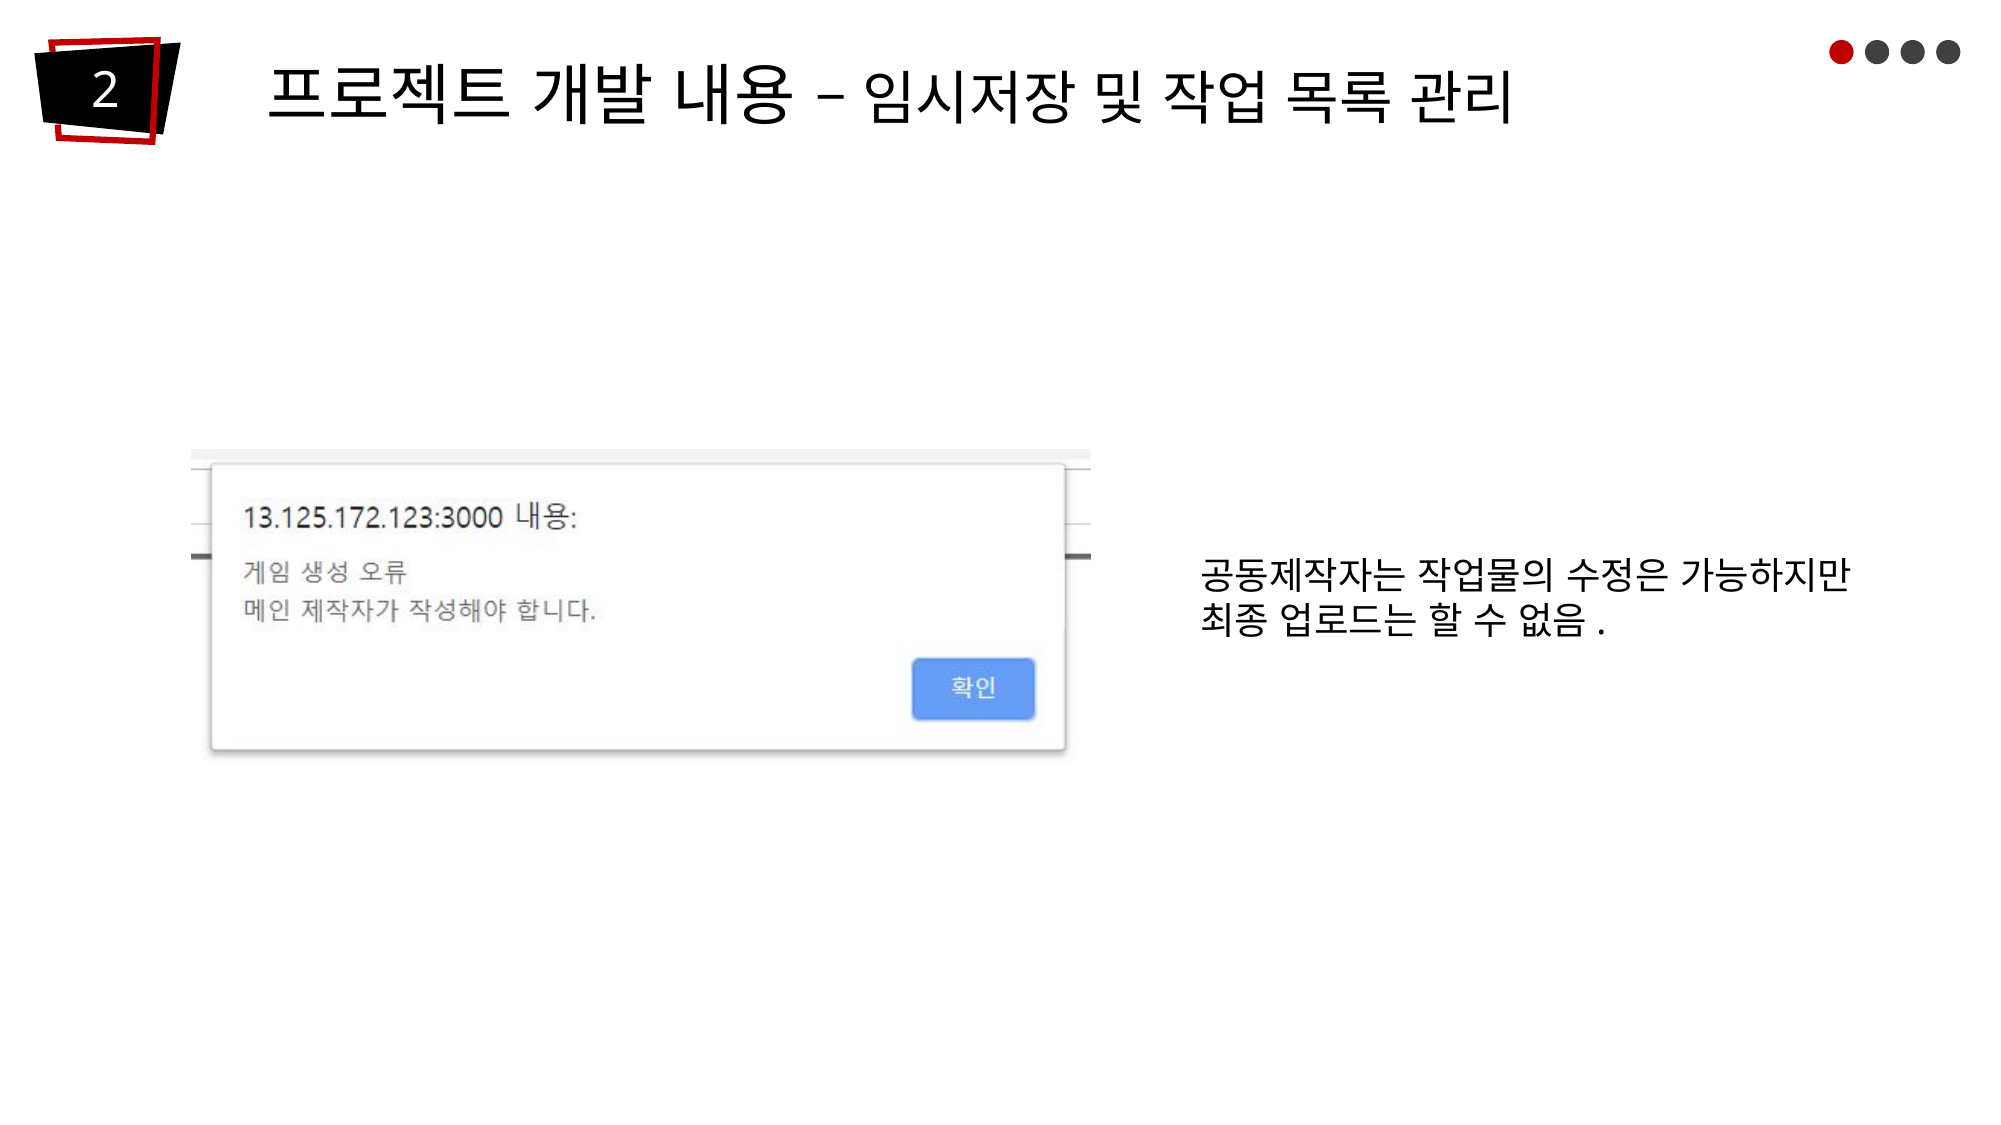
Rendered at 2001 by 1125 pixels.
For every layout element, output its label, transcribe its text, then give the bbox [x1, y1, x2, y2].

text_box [1829, 39, 1961, 65]
picture [191, 449, 1091, 770]
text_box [34, 40, 181, 142]
text_box 공동제작자는 작업물의 수정은 가능하지만 최종 업로드는 할 수 없음. [1185, 544, 1868, 650]
text_box 프로젝트 개발 내용 – 임시저장 및 작업 목록 관리 [252, 45, 1532, 141]
